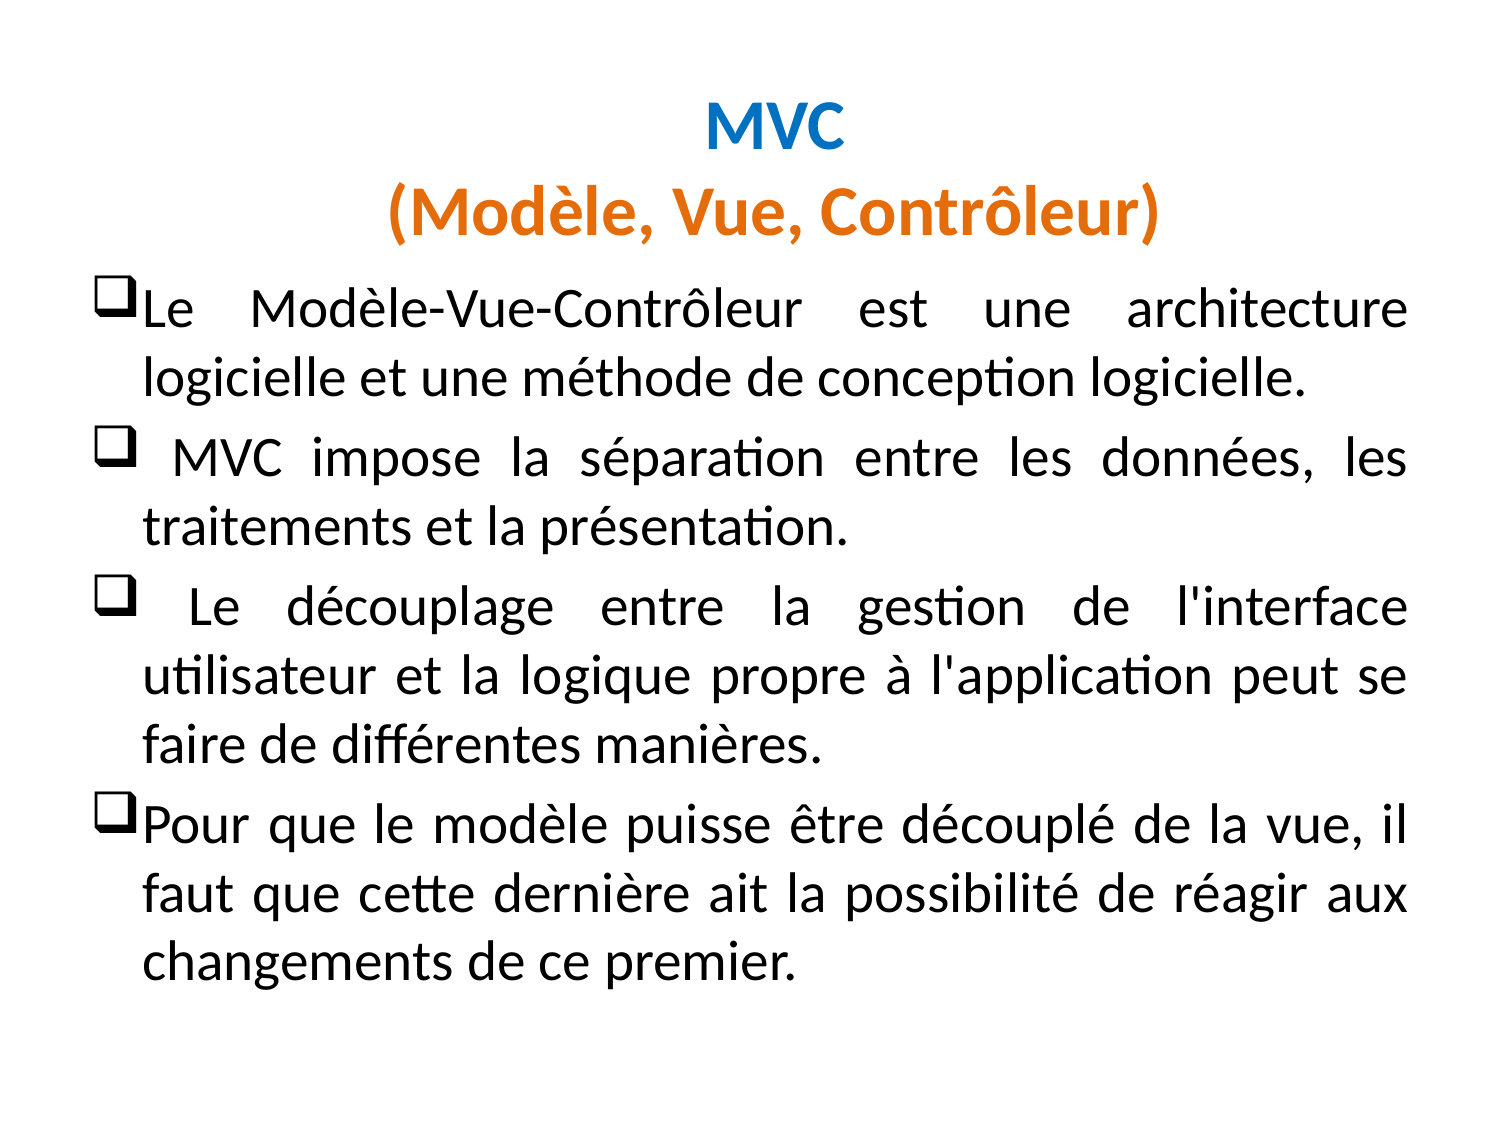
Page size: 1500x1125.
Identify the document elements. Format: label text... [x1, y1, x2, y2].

list Le Modèle-Vue-Contrôleur est une architecture logicielle et une méthode de conception logicielle. MVC impose la séparation entre les données, les traitements et la présentation. Le découplage entre la gestion de l'interface utilisateur et la logique propre à l'application peut se faire de différentes manières. Pour que le modèle puisse être découplé de la vue, il faut que cette dernière ait la possibilité de réagir aux changements de ce premier. [75, 262, 1425, 1005]
text_box MVC (Modèle, Vue, Contrôleur) [99, 70, 1450, 258]
